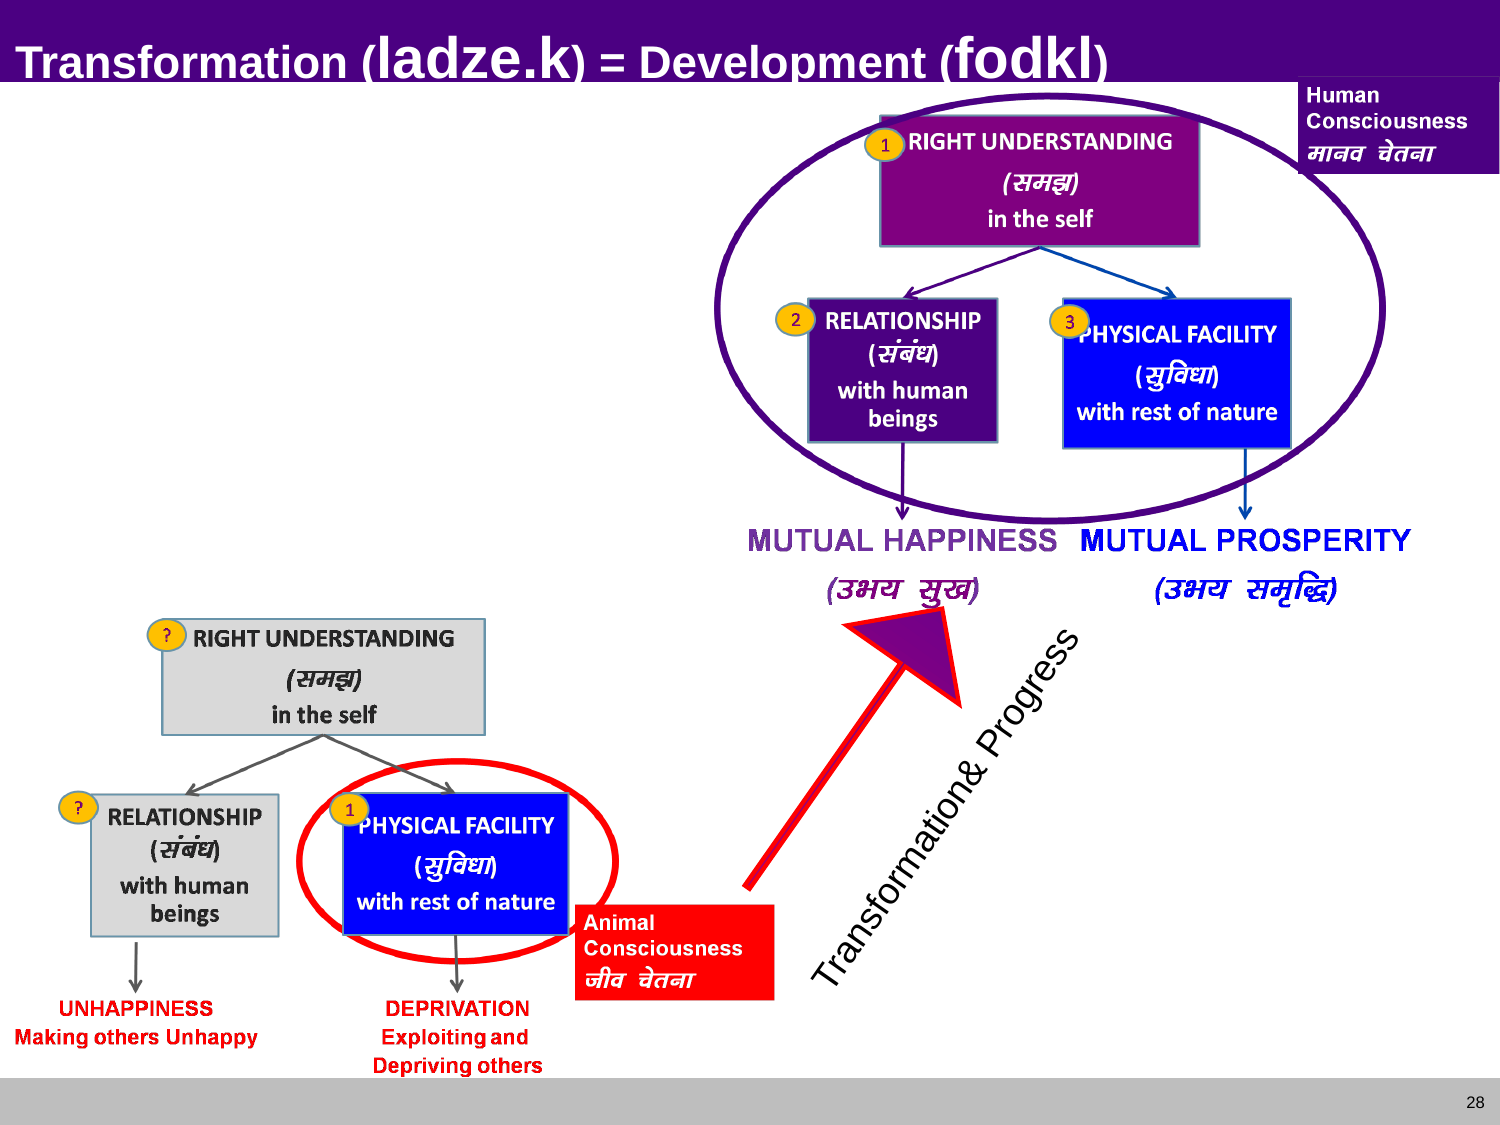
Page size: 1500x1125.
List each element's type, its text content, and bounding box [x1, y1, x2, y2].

title Transformation (ladze.k) = Development (fodkl) [0, 12, 1500, 75]
text_box Transformation& Progress [779, 622, 1111, 1055]
picture [0, 74, 1500, 1082]
text_box [779, 622, 960, 847]
